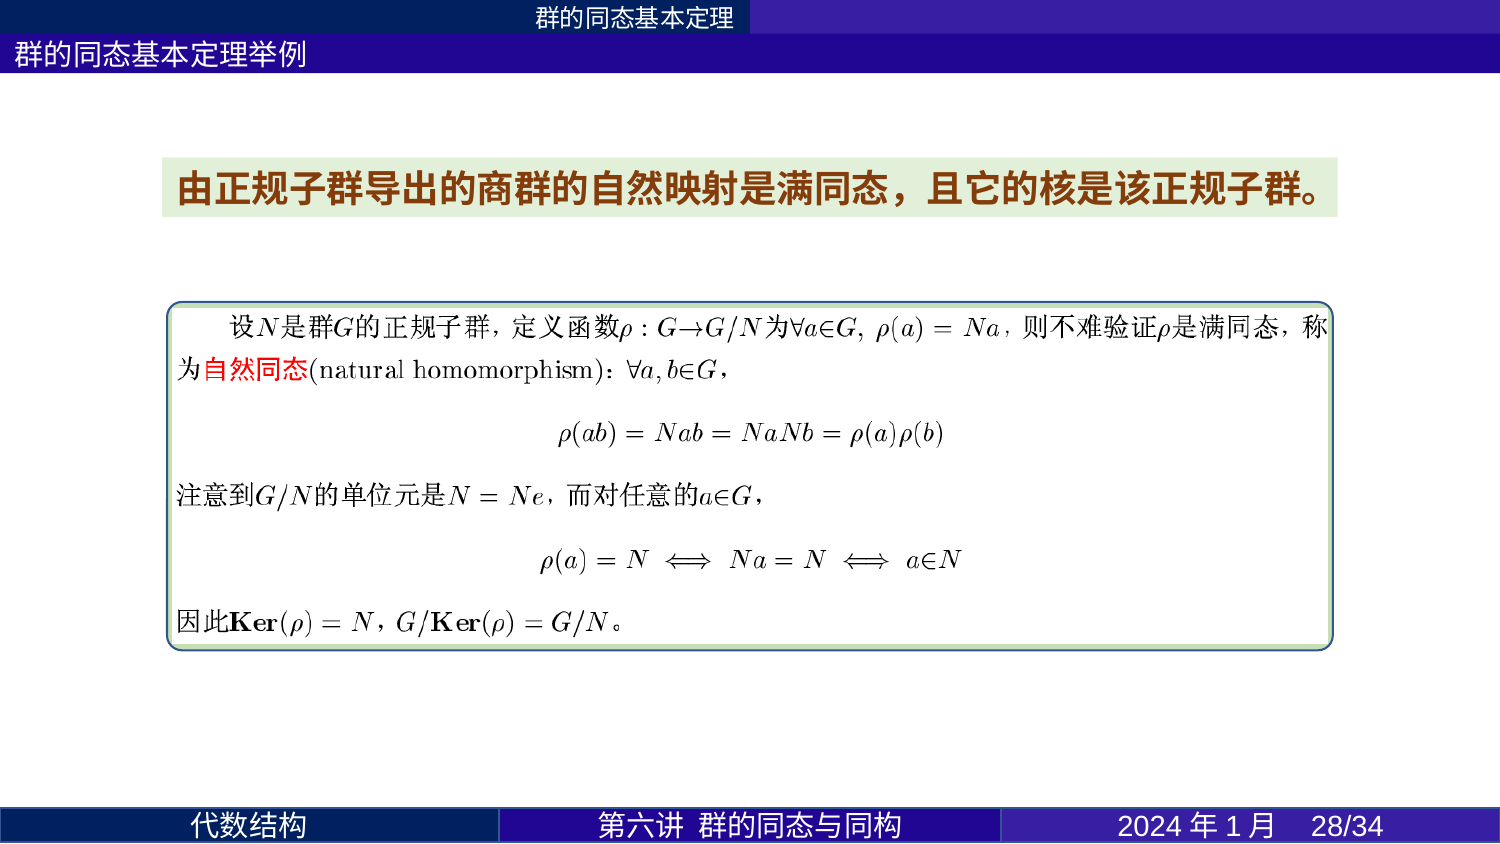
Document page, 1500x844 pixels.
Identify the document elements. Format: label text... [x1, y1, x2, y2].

text_box 2024年1月 28/34 [1000, 807, 1500, 843]
text_box 群的同态基本定理举例 [0, 33, 1500, 74]
text_box 群的同态基本定理 [0, 0, 749, 33]
text_box [749, 0, 1500, 33]
text_box 第六讲 群的同态与同构 [498, 807, 1000, 843]
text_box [167, 301, 1333, 651]
text_box 由正规子群导出的商群的自然映射是满同态，且它的核是该正规子群。 [162, 157, 1338, 217]
text_box 代数结构 [0, 807, 498, 843]
